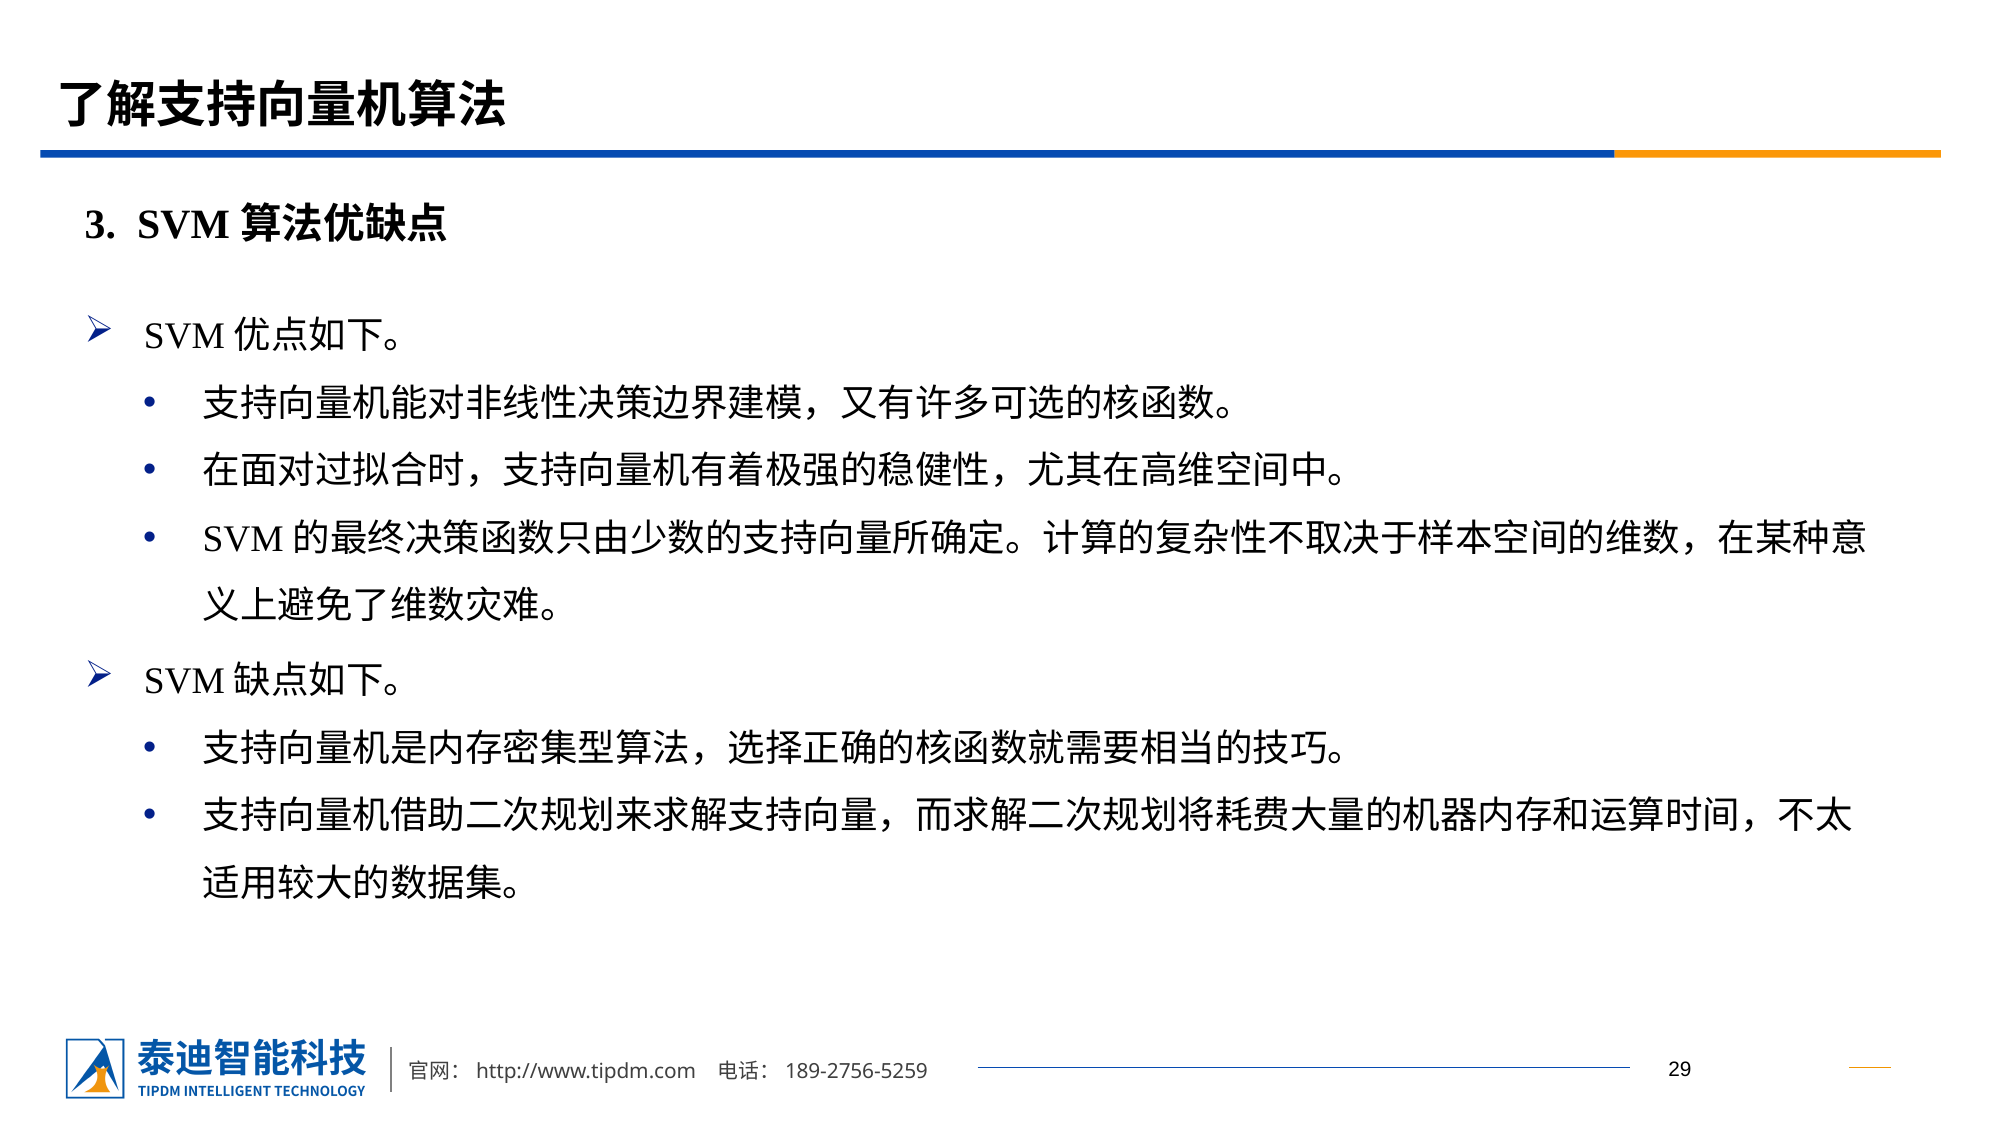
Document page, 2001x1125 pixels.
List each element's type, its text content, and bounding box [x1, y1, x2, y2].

picture [52, 1028, 378, 1107]
list SVM优点如下。 支持向量机能对非线性决策边界建模，又有许多可选的核函数。 在面对过拟合时，支持向量机有着极强的稳健性，尤其在高维空间中。 SVM的最终决策函数只由少数的支持向量所确定。计算的复杂性不取决于样本空间的维数，在某种意义上避免了维数灾难。 SVM缺点如下。 支持向量机是内存密集型算法，选择正确的核函数就需要相当的技巧。 支持向量机借助二次规划来求解支持向量，而求解二次规划将耗费大量的机器内存和运算时间，不太适用较大的数据集。 [69, 281, 1892, 993]
list 3. SVM算法优缺点 [69, 186, 1892, 257]
title 了解支持向量机算法 [41, 58, 1842, 146]
